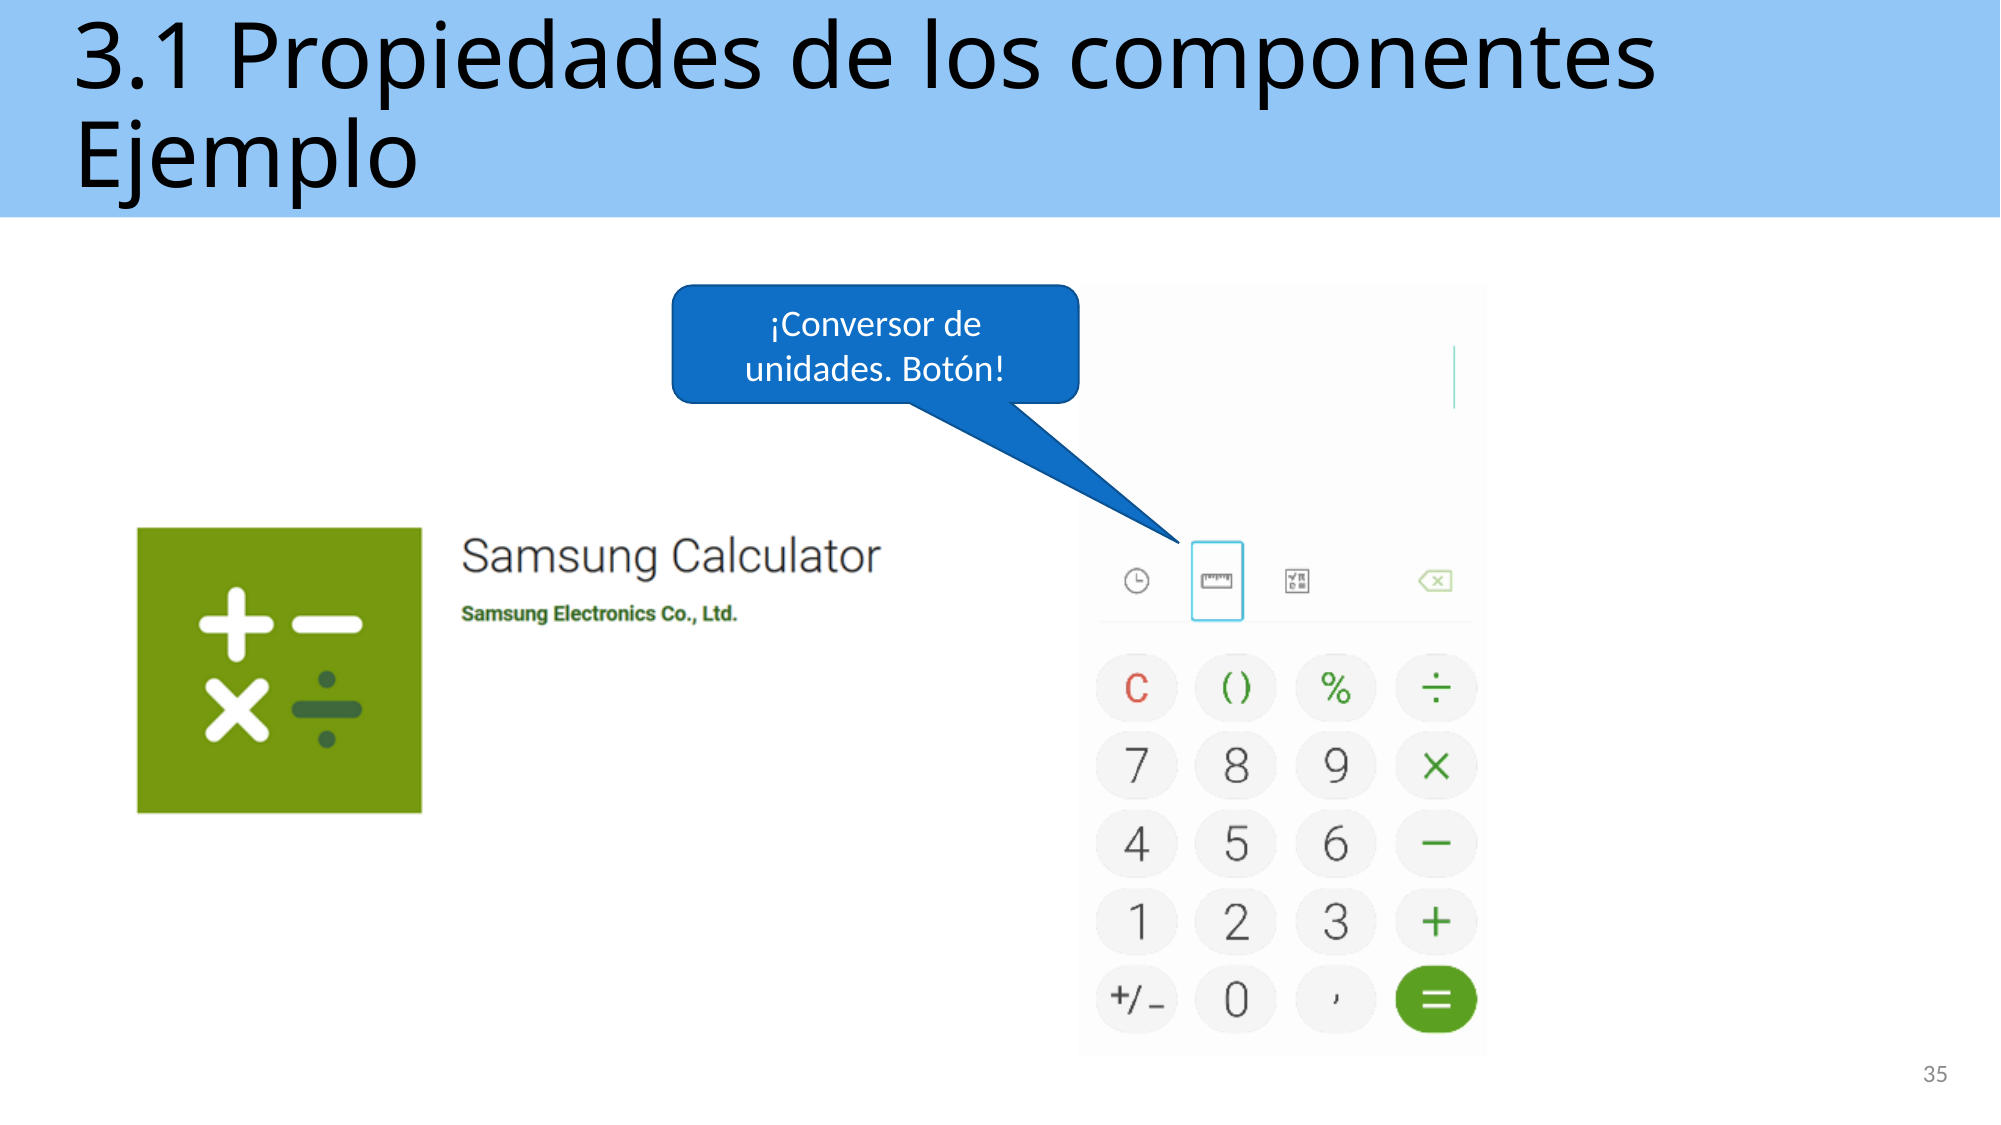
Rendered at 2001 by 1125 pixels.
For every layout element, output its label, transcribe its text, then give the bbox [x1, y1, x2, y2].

slide_number 35 [1513, 1042, 1964, 1103]
picture [127, 520, 891, 821]
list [1078, 285, 1487, 1056]
title 3.1 Propiedades de los componentes Ejemplo [0, 0, 2000, 218]
text_box ¡Conversor de unidades. Botón! [671, 284, 1078, 492]
